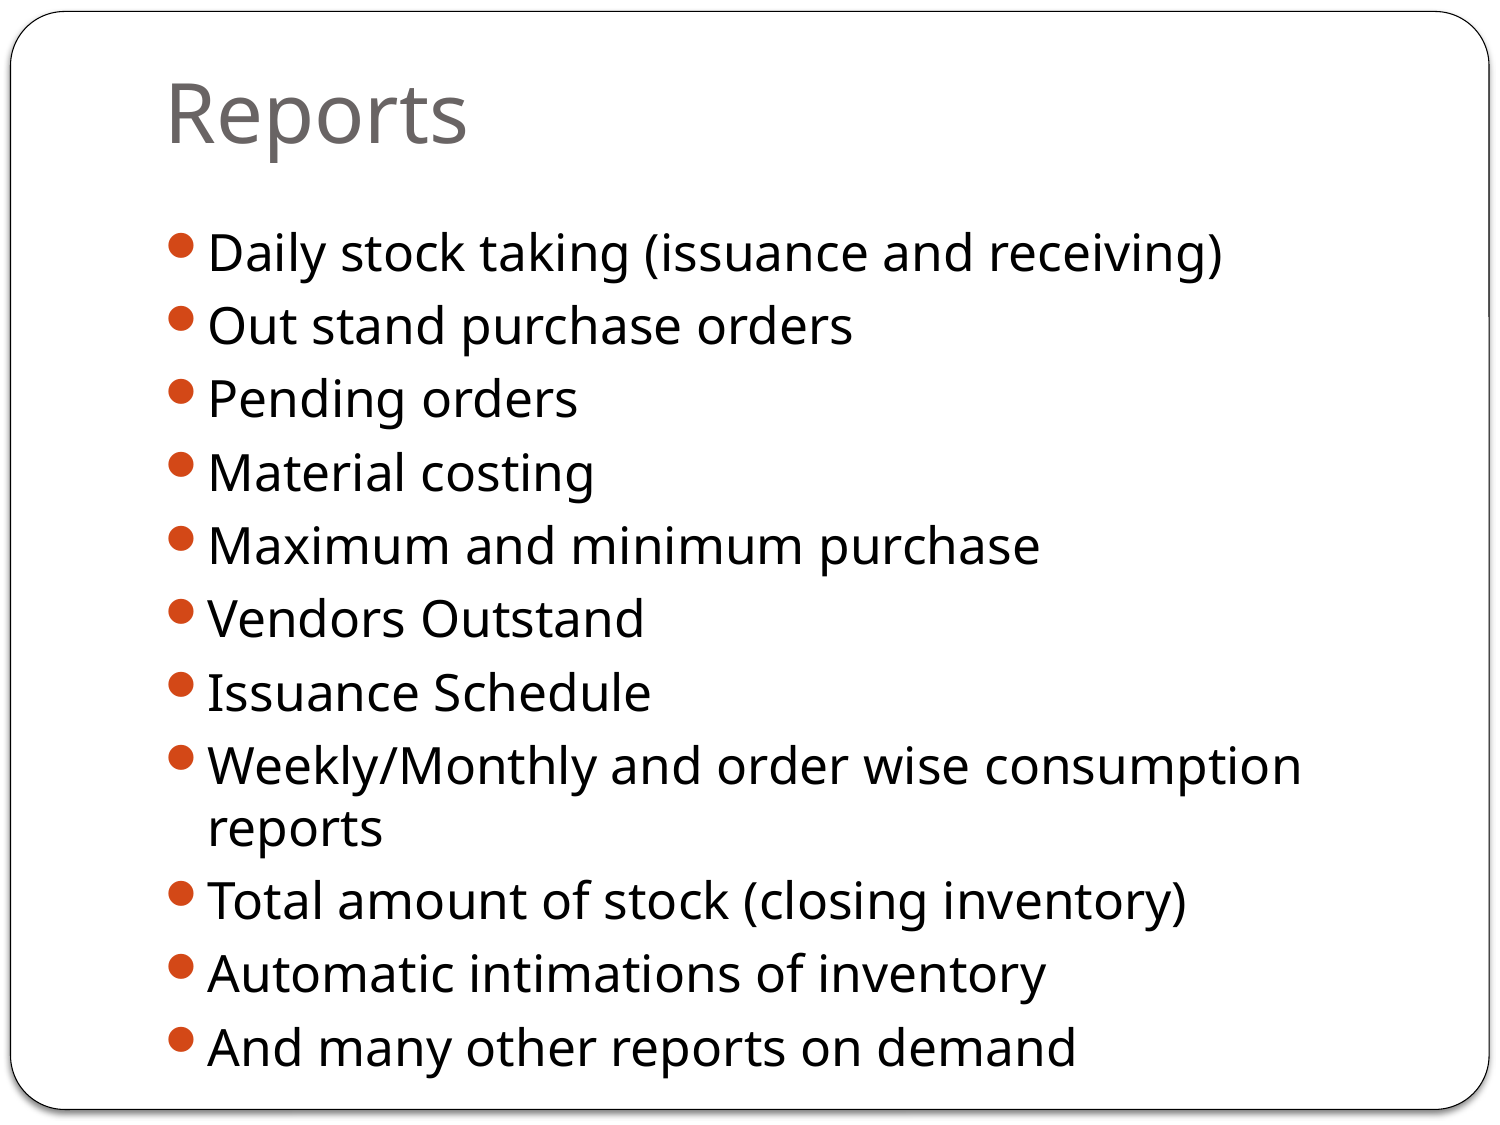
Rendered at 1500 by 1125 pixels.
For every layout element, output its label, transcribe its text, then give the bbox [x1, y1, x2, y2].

list Daily stock taking (issuance and receiving) Out stand purchase orders Pending orders Material costing Maximum and minimum purchase Vendors Outstand Issuance Schedule Weekly/Monthly and order wise consumption reports Total amount of stock (closing inventory) Automatic intimations of inventory And many other reports on demand [150, 212, 1425, 1088]
title Reports [150, 45, 1425, 175]
